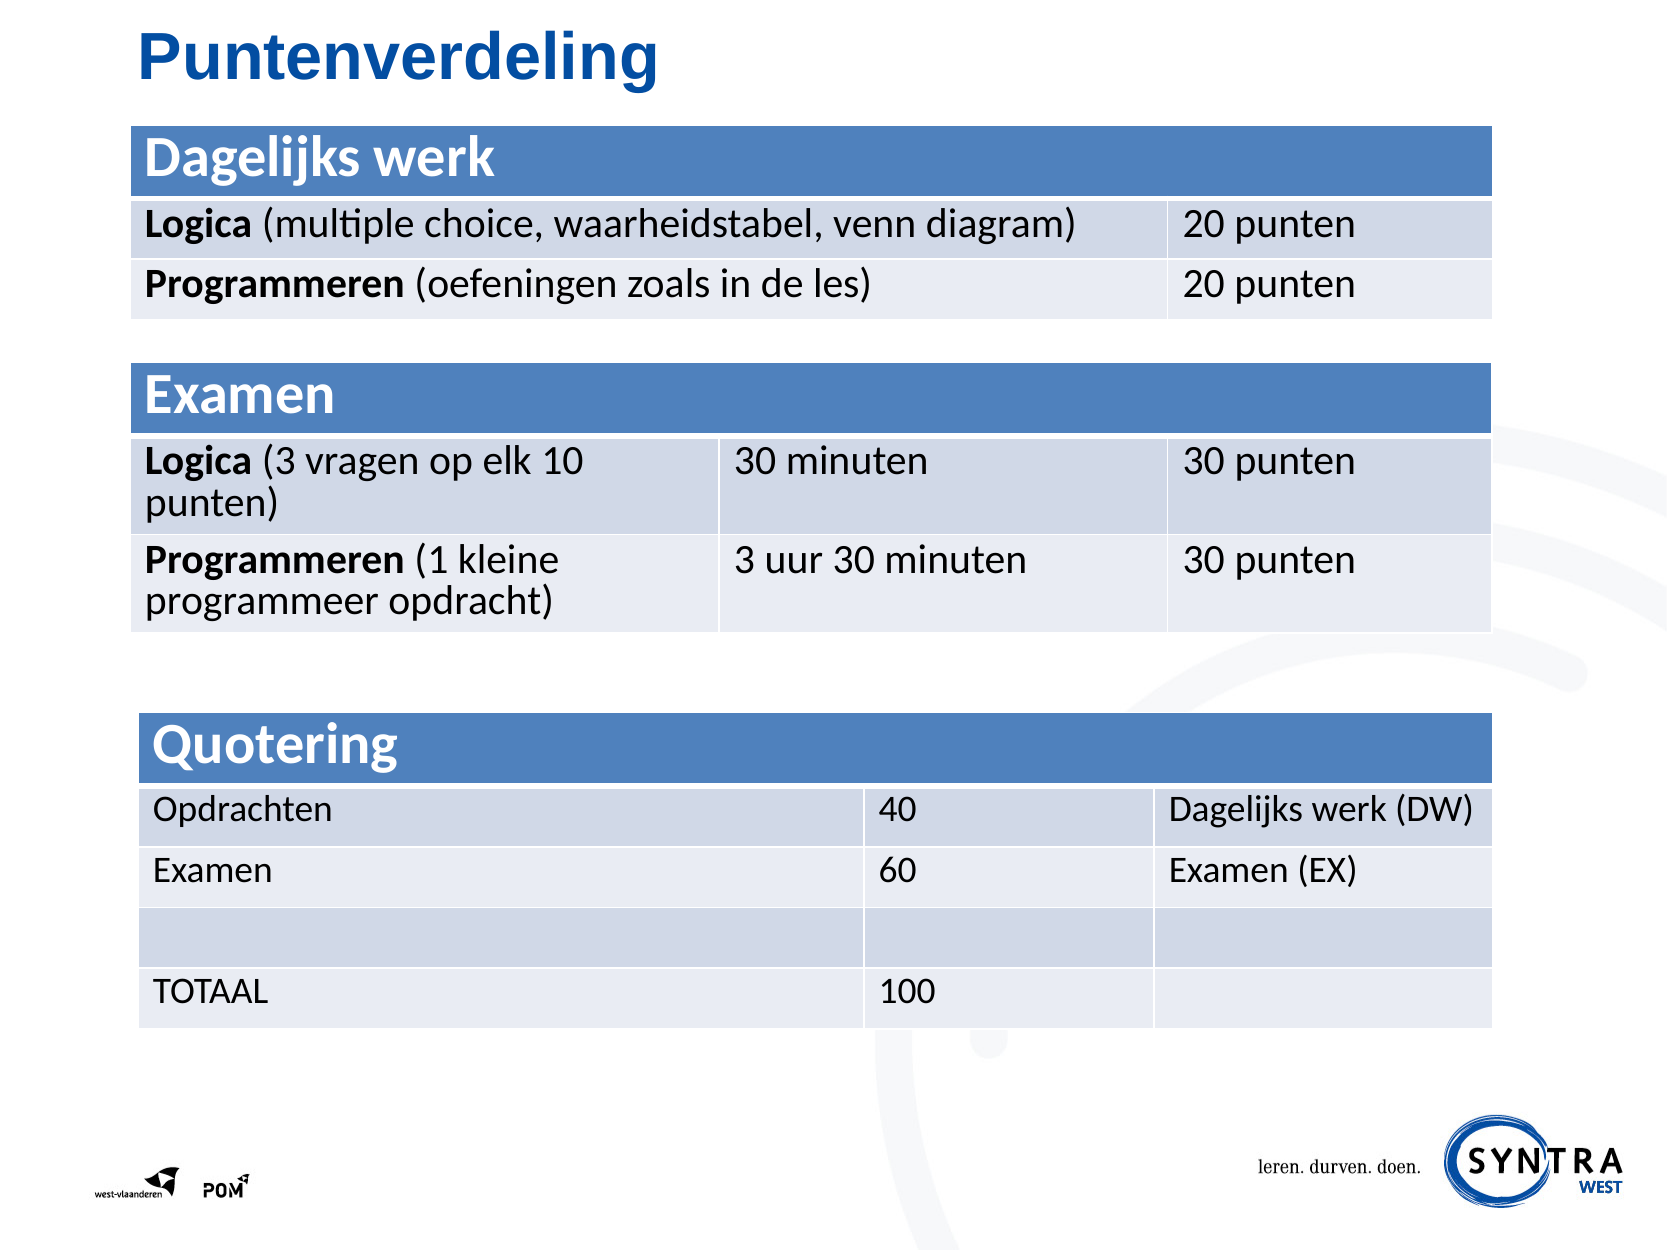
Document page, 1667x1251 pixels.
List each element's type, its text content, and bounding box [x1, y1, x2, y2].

picture [0, 0, 1667, 1250]
table_cell 30 minuten [720, 439, 1167, 534]
table_cell [139, 908, 863, 967]
table_cell [1155, 908, 1492, 967]
table_cell [1155, 969, 1492, 1028]
table_cell Examen [139, 848, 863, 907]
table_cell TOTAAL [139, 969, 863, 1028]
table_cell Programmeren (1 kleine programmeer opdracht) [131, 535, 718, 632]
table_cell 20 punten [1168, 260, 1492, 319]
table_cell 100 [865, 969, 1153, 1028]
table_cell Opdrachten [139, 789, 863, 846]
table_header Examen [131, 363, 1491, 433]
table_cell Dagelijks werk (DW) [1155, 789, 1492, 846]
table_cell 30 punten [1168, 535, 1491, 632]
table_cell 30 punten [1168, 439, 1491, 534]
table_header Quotering [139, 713, 1492, 783]
table_cell Logica (multiple choice, waarheidstabel, venn diagram) [131, 201, 1167, 258]
table_cell Programmeren (oefeningen zoals in de les) [131, 260, 1167, 319]
table_cell Examen (EX) [1155, 848, 1492, 907]
table_cell 40 [865, 789, 1153, 846]
table_cell Logica (3 vragen op elk 10 punten) [131, 439, 718, 534]
title Puntenverdeling [137, 12, 1563, 88]
table_header Dagelijks werk [131, 126, 1492, 196]
table_cell 20 punten [1168, 201, 1492, 258]
table_cell 60 [865, 848, 1153, 907]
table_cell 3 uur 30 minuten [720, 535, 1167, 632]
table_cell [865, 908, 1153, 967]
